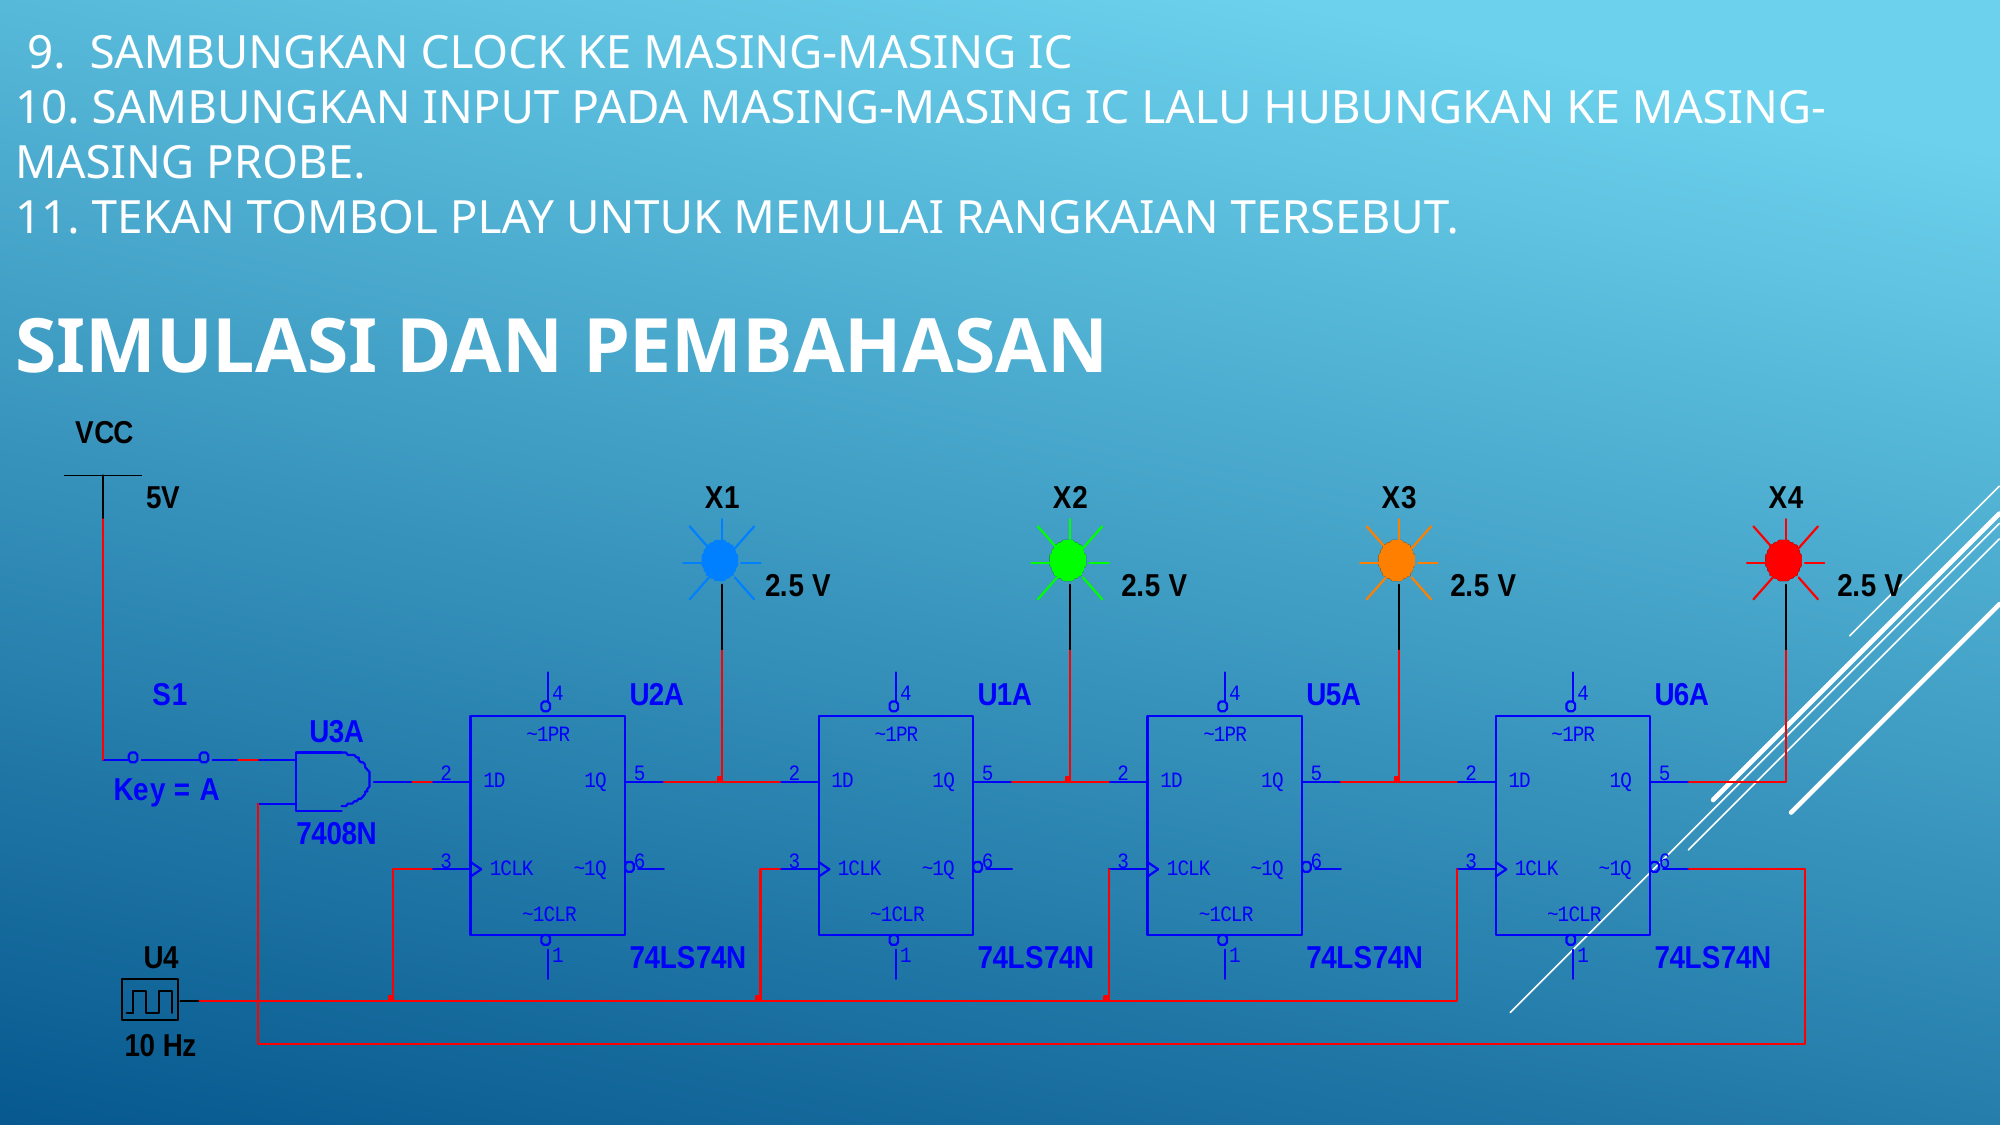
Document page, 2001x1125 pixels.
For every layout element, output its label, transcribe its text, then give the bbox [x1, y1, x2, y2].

picture [59, 409, 1905, 1065]
title 9. Sambungkan clock ke masing-masing IC 10. Sambungkan input pada masing-masing IC lalu hubungkan ke masing- masing probe. 11. Tekan tombol play untuk memulai rangkaian tersebut. SIMULASI DAN PEMBAHASAN [0, 0, 2000, 466]
